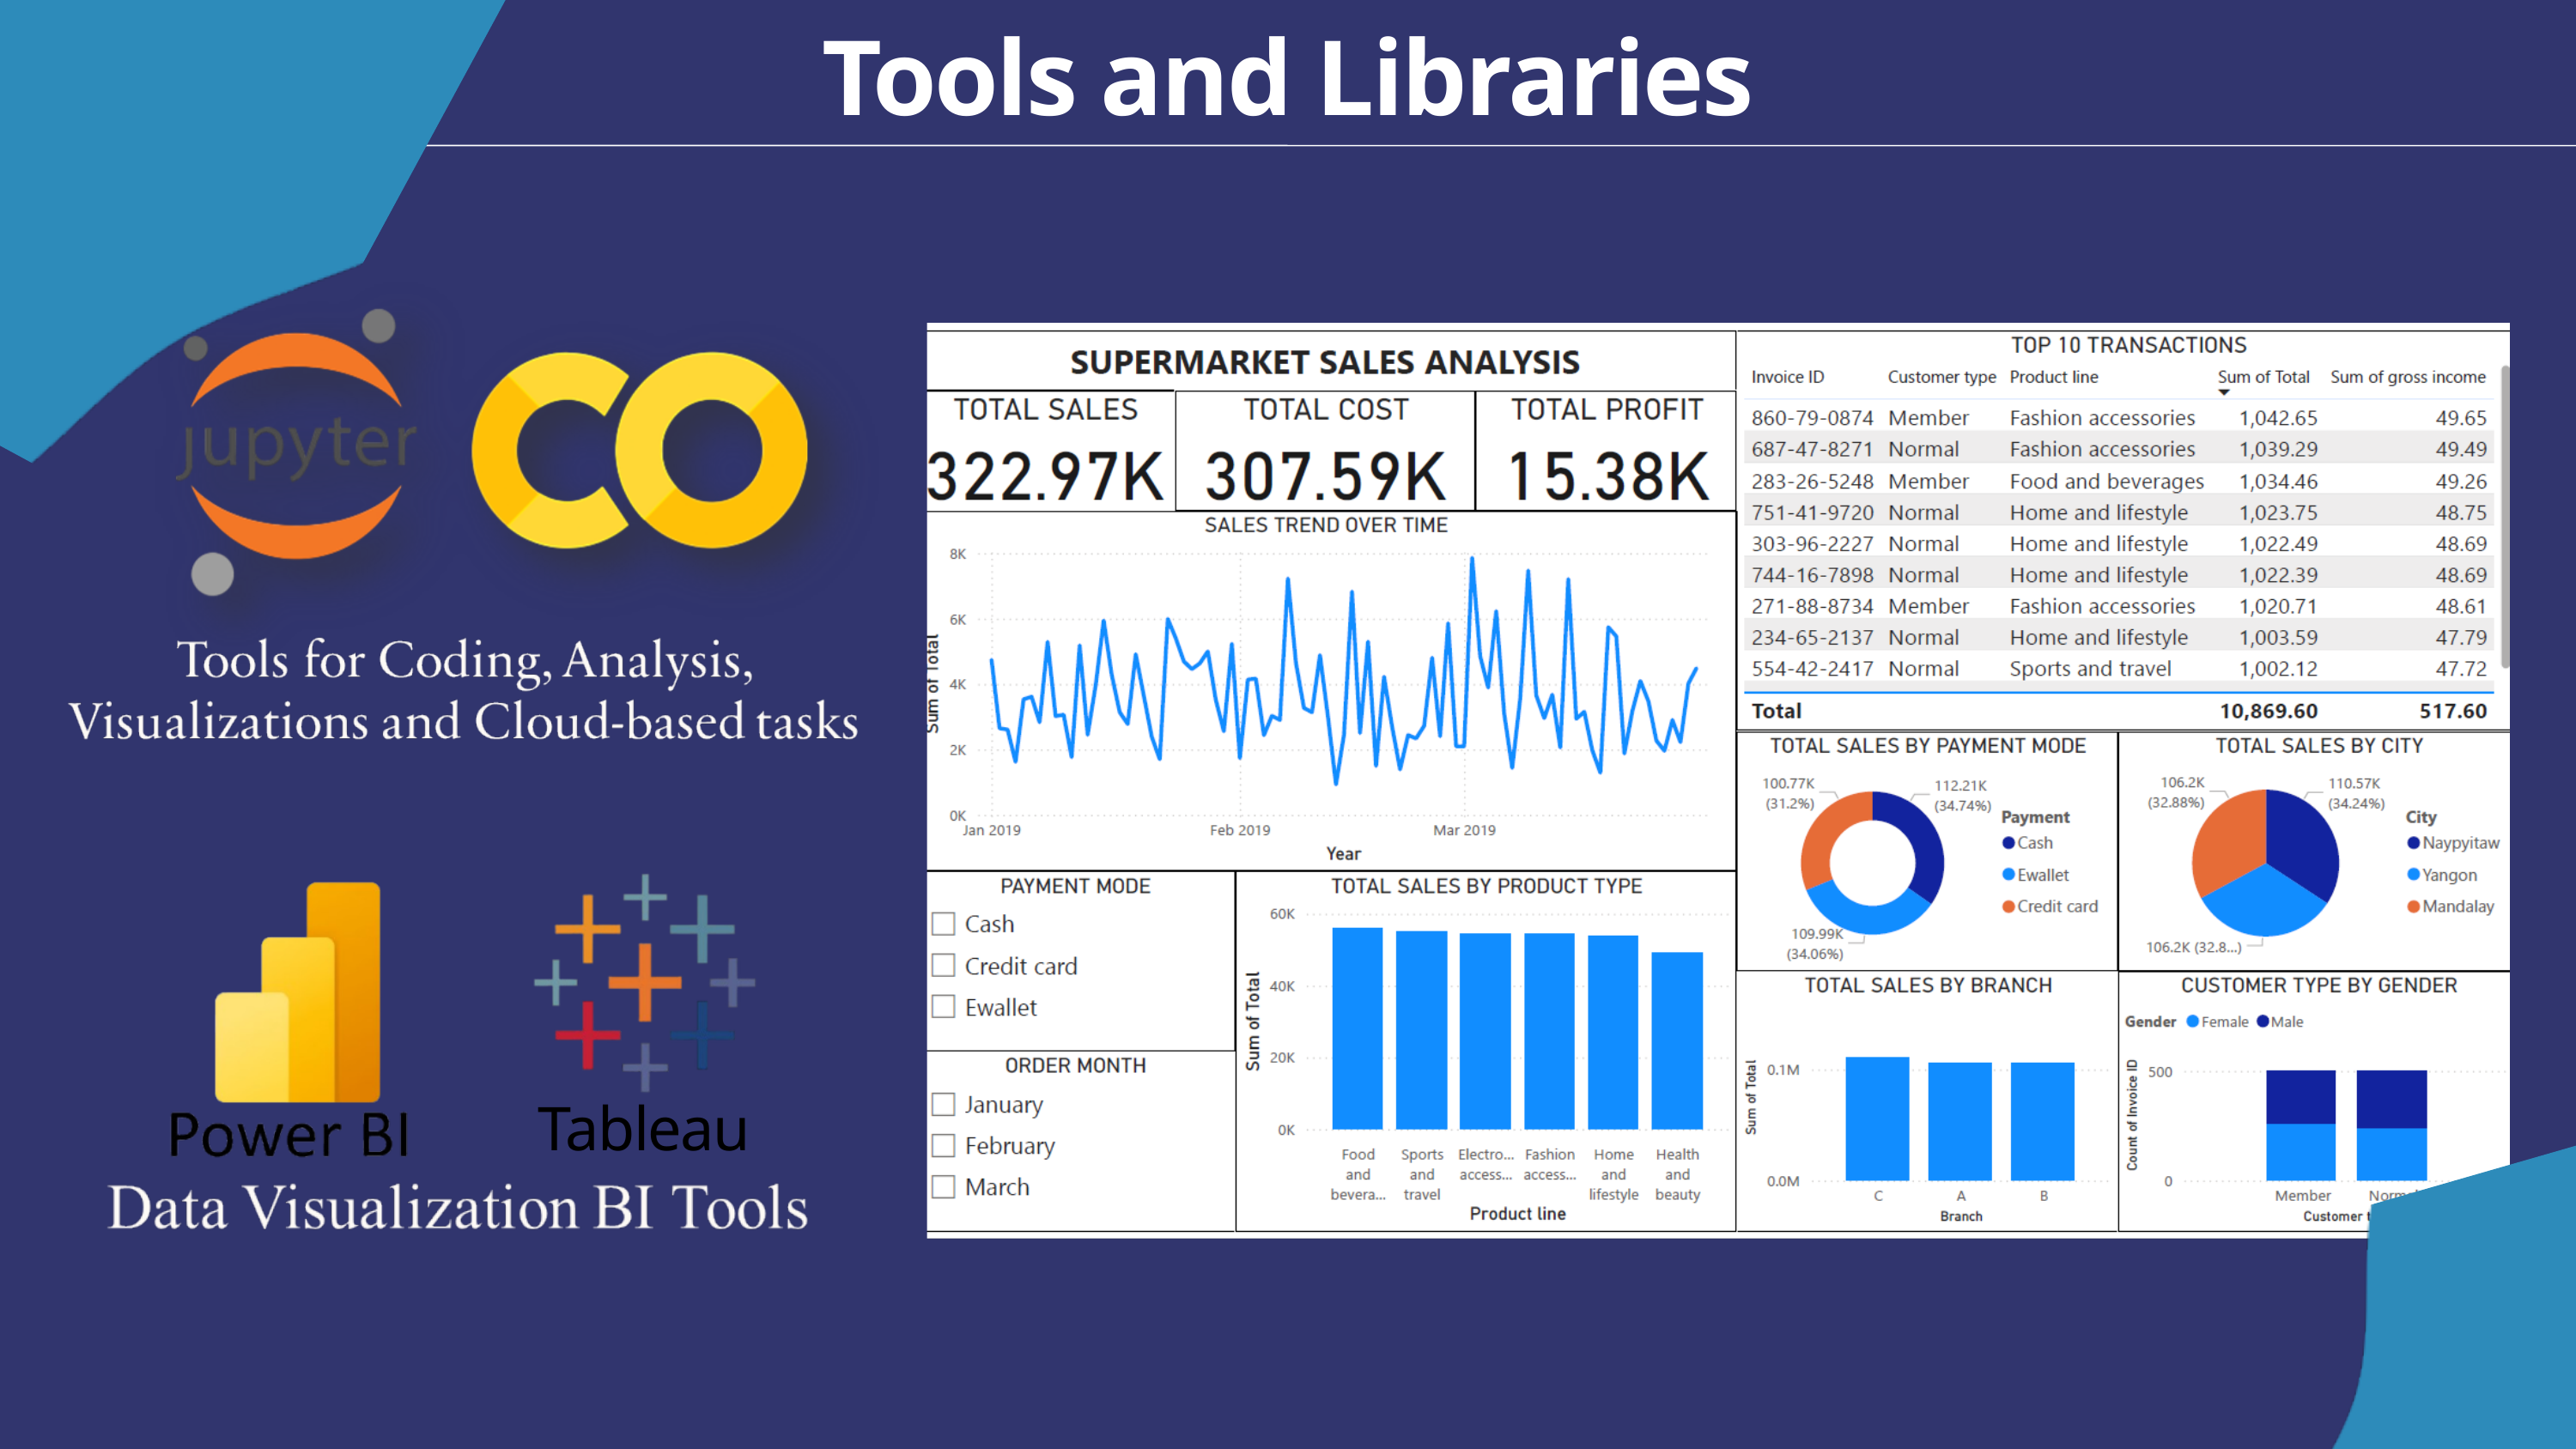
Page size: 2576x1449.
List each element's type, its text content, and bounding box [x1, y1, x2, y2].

text_box [2178, 1145, 2576, 1449]
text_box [37, 820, 879, 1283]
text_box [927, 323, 2510, 1242]
text_box Tools and Libraries [635, 32, 1941, 136]
text_box [0, 0, 506, 556]
text_box [37, 240, 905, 783]
